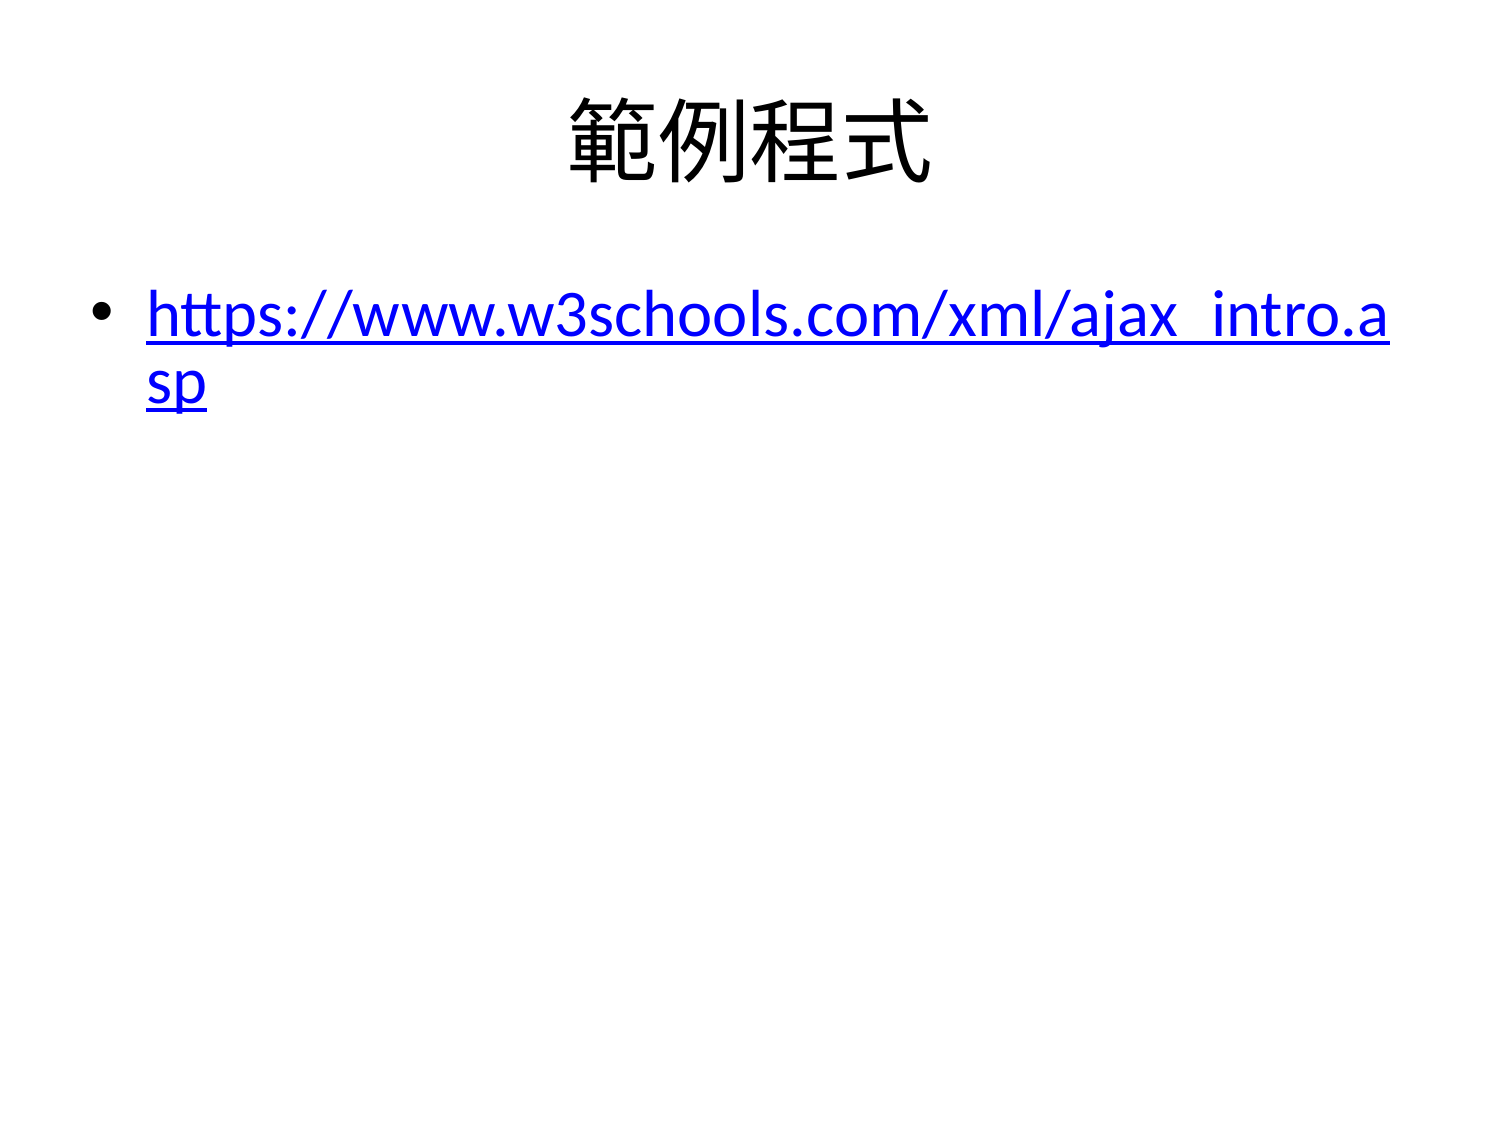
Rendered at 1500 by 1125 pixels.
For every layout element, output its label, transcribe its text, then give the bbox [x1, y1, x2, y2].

title 範例程式 [75, 45, 1425, 233]
list https://www.w3schools.com/xml/ajax_intro.asp [75, 262, 1425, 1005]
